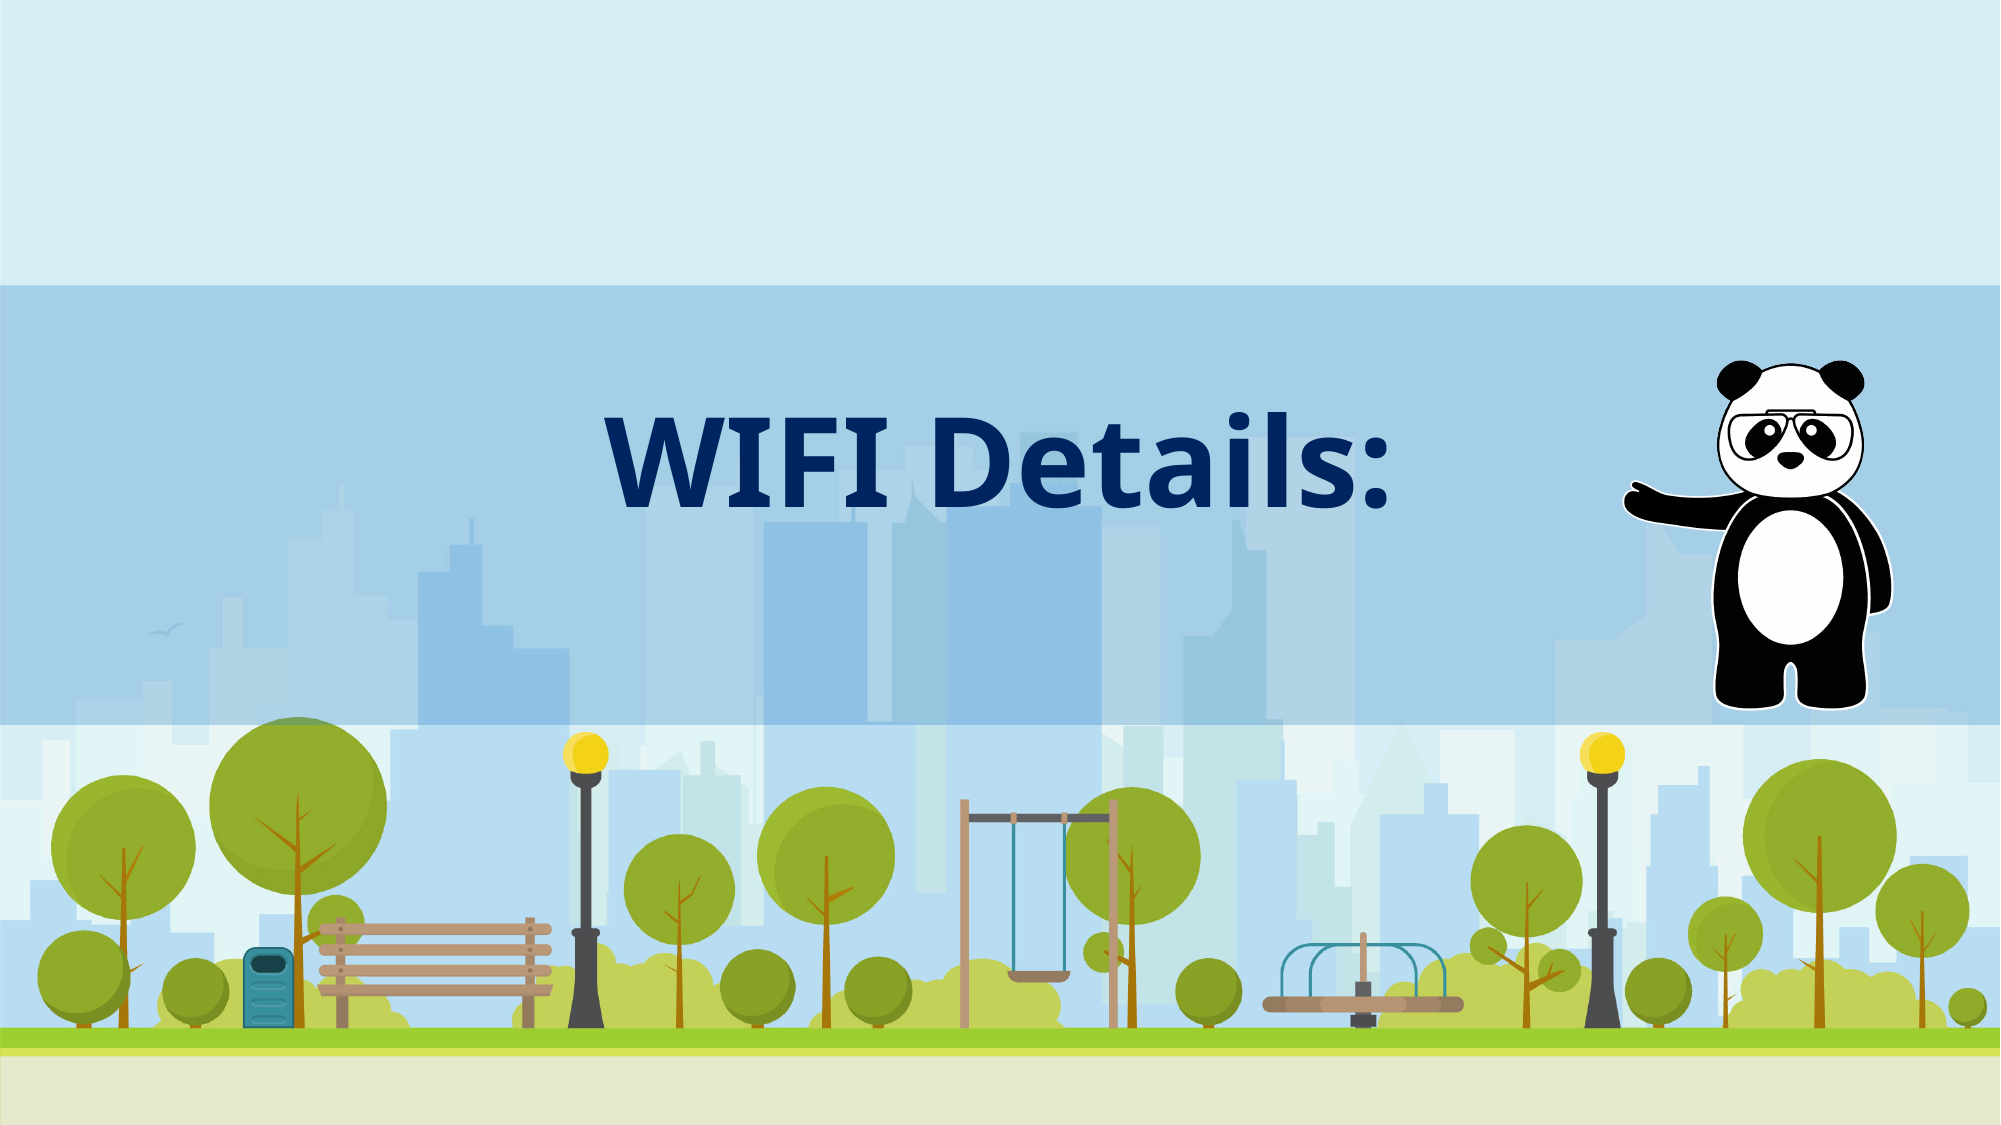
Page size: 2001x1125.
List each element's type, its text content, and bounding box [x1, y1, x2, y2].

picture [0, 336, 2000, 1125]
list WIFI Details: [0, 285, 2000, 725]
picture [0, 0, 2000, 285]
